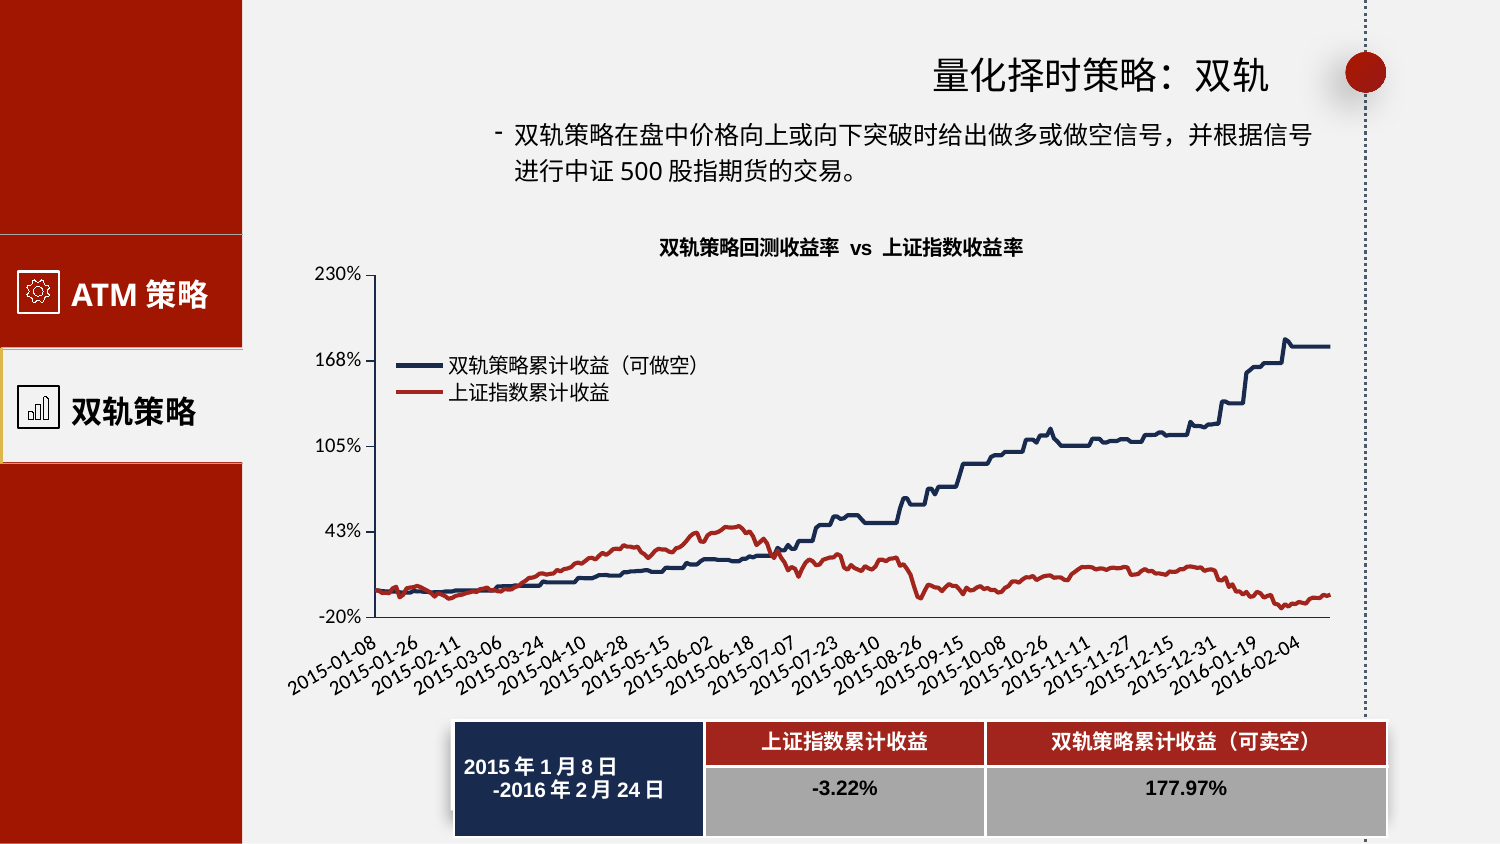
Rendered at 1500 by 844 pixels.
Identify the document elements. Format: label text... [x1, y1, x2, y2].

text_box 量化择时策略：双轨 [268, 24, 1291, 109]
text_box [1, 347, 244, 463]
text_box [35, 404, 41, 420]
text_box [1345, 52, 1386, 93]
text_box 双轨策略在盘中价格向上或向下突破时给出做多或做空信号，并根据信号进行中证500股指期货的交易。 [487, 106, 1343, 193]
text_box ATM策略 [63, 267, 242, 320]
text_box [17, 271, 59, 313]
table_cell 177.97% [987, 768, 1386, 836]
text_box [450, 718, 1387, 811]
text_box 双轨策略 [63, 384, 242, 437]
table_header 2015年1月8日 -2016年2月24日 [455, 722, 703, 836]
text_box [17, 386, 59, 428]
text_box [26, 279, 50, 303]
text_box [28, 411, 34, 420]
text_box [43, 396, 49, 420]
table_header 上证指数累计收益 [706, 722, 984, 765]
chart [284, 225, 1377, 707]
table_header 双轨策略累计收益（可卖空） [987, 722, 1386, 765]
table_cell -3.22% [706, 768, 984, 836]
